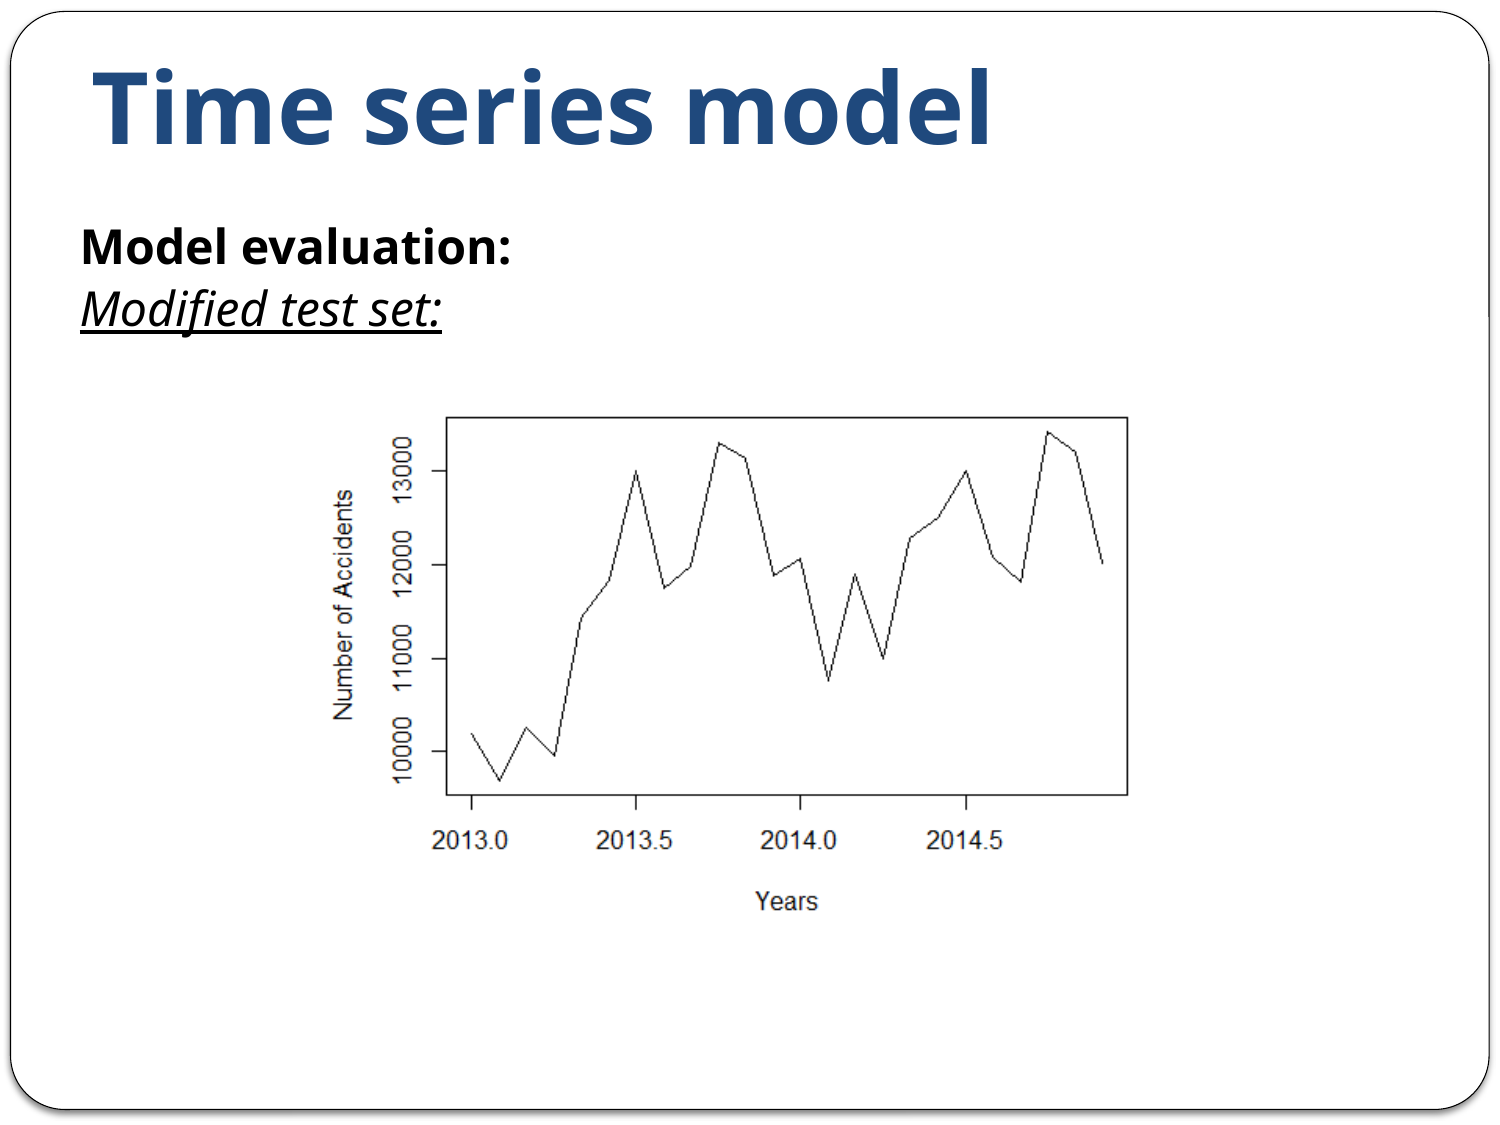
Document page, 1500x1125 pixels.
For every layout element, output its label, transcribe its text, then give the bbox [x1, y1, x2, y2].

picture [324, 396, 1191, 920]
title Time series model [76, 7, 1420, 180]
list Model evaluation: Modified test set: [64, 160, 1408, 1000]
